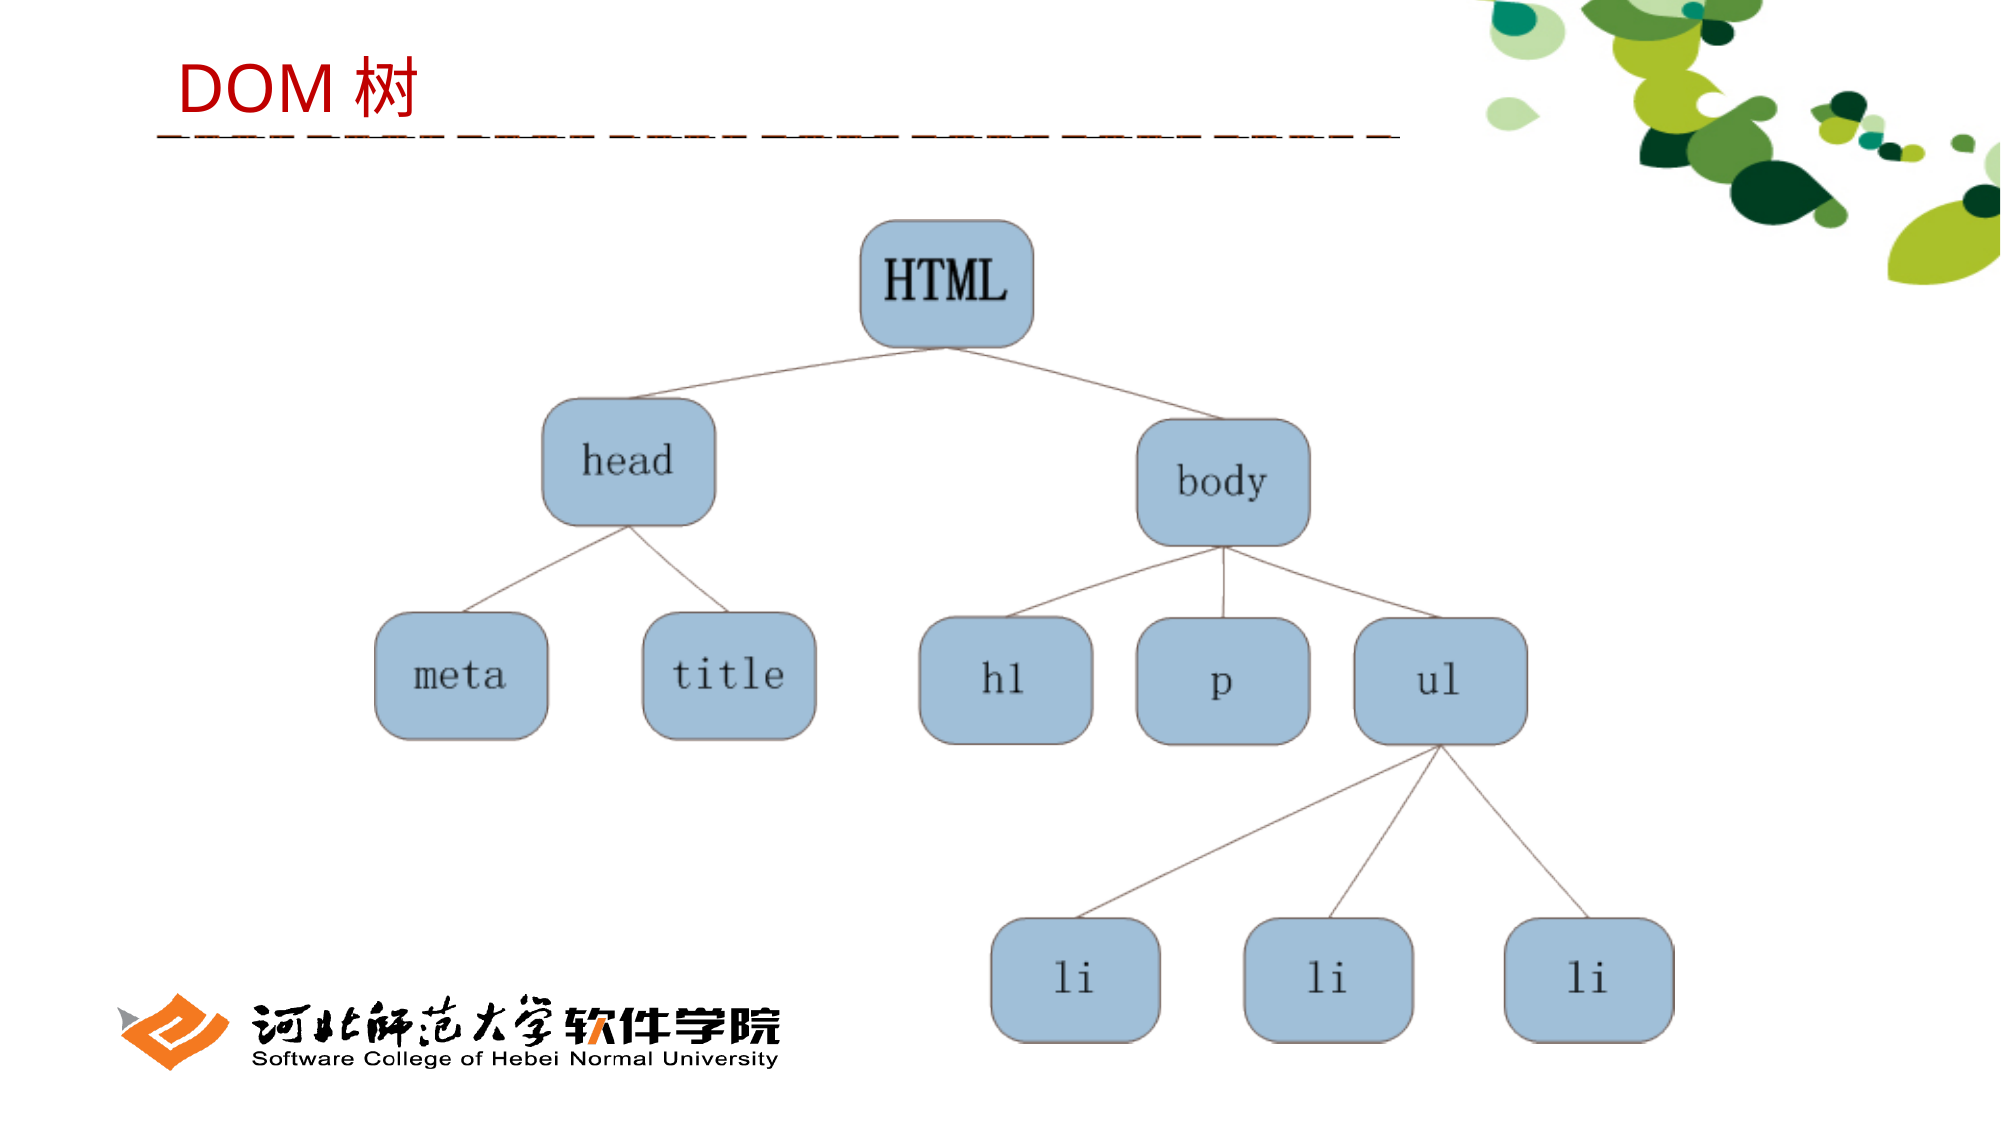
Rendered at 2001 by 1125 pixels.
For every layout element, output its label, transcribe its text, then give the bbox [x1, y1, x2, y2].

picture [0, 0, 2001, 1125]
list DOM树 [161, 38, 1169, 120]
